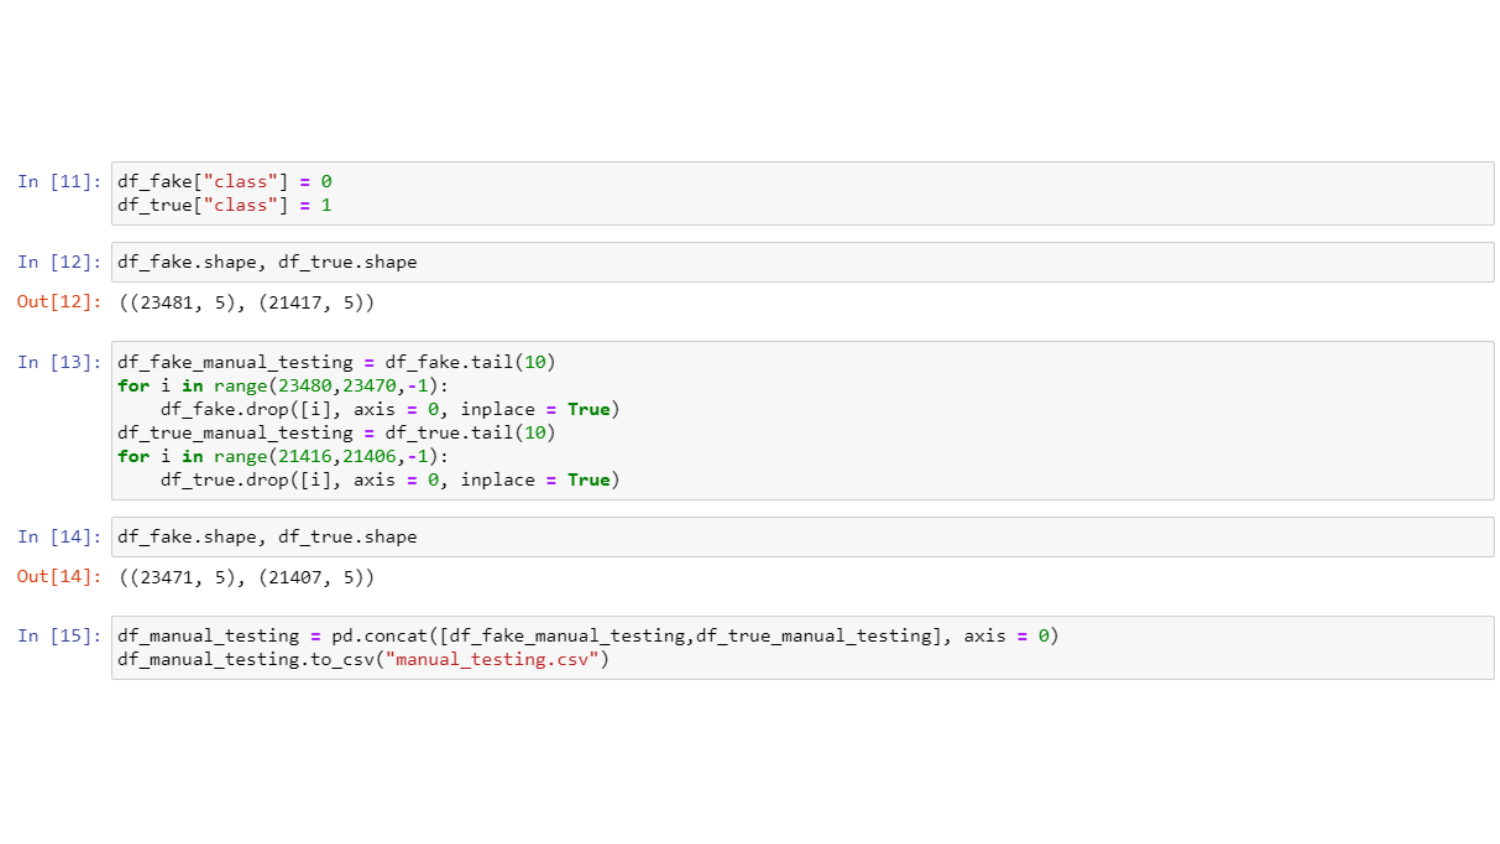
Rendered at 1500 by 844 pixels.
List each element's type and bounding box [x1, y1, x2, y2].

picture [0, 153, 1500, 690]
